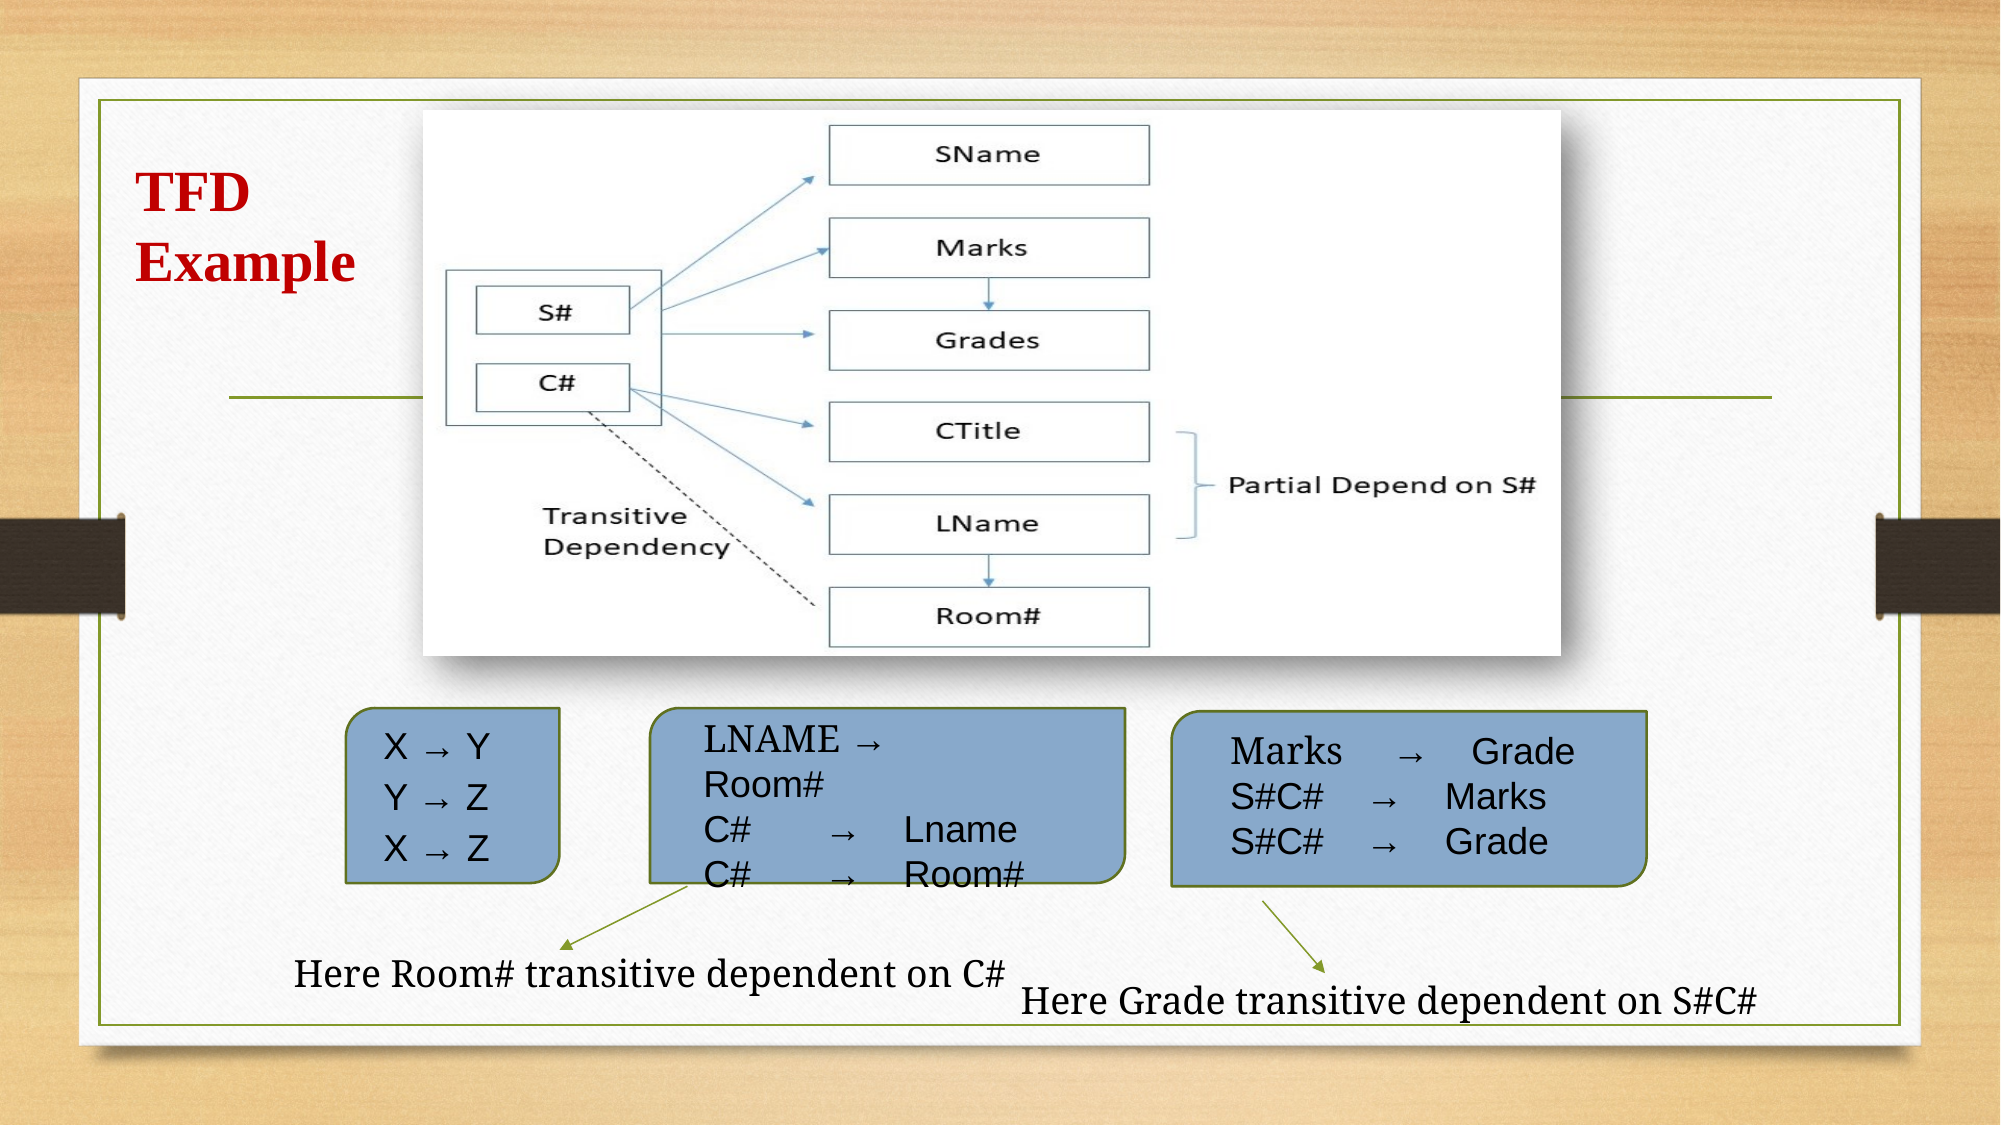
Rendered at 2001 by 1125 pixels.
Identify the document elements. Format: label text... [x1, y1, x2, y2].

text_box TFD Example [120, 145, 408, 301]
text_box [1262, 900, 1326, 974]
text_box [1170, 709, 1648, 888]
text_box X → Y Y → Z X → Z [368, 708, 560, 877]
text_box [559, 885, 688, 951]
text_box LNAME → Room# C# → Lname C# → Room# [688, 708, 1057, 903]
text_box Marks → Grade S#C# → Marks S#C# → Grade [1215, 719, 1632, 870]
text_box Here Room# transitive dependent on C# [278, 942, 1022, 1003]
text_box Here Grade transitive dependent on S#C# [1005, 969, 1774, 1030]
picture [0, 0, 2001, 1125]
text_box [344, 706, 561, 885]
text_box [648, 706, 1127, 885]
